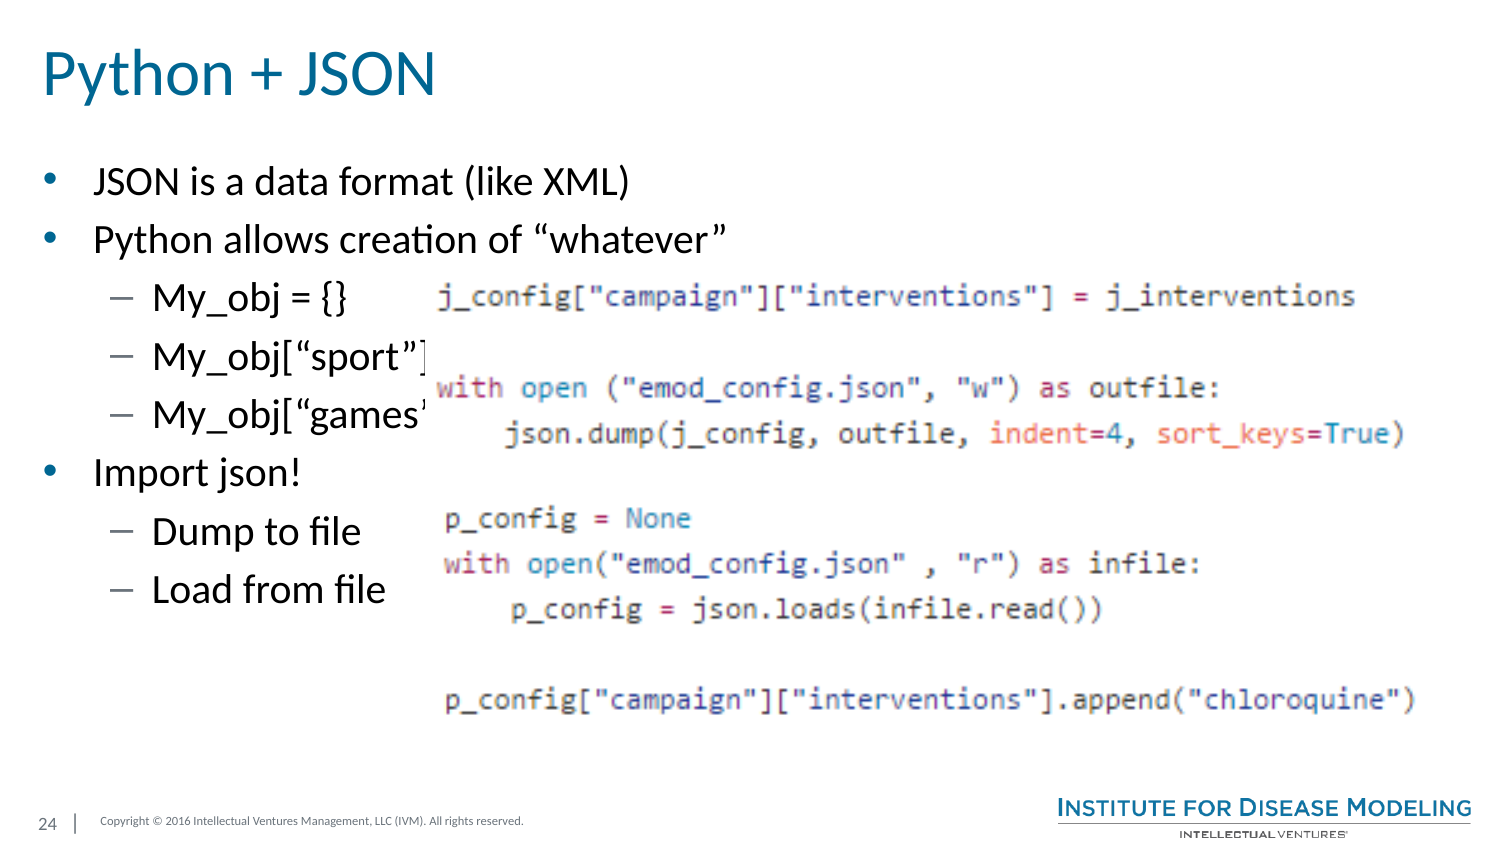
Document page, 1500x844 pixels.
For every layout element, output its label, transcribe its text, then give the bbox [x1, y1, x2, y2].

picture [1058, 798, 1471, 838]
picture [424, 496, 1433, 735]
picture [424, 271, 1431, 473]
title Python + JSON [29, 21, 1463, 122]
list JSON is a data format (like XML) Python allows creation of “whatever” My_obj = {} My_obj[“sport”] = “basketball” My_obj[“games”] = [“Catan”,”Rhino Hero”] Import json! Dump to file Load from file [29, 146, 1463, 754]
